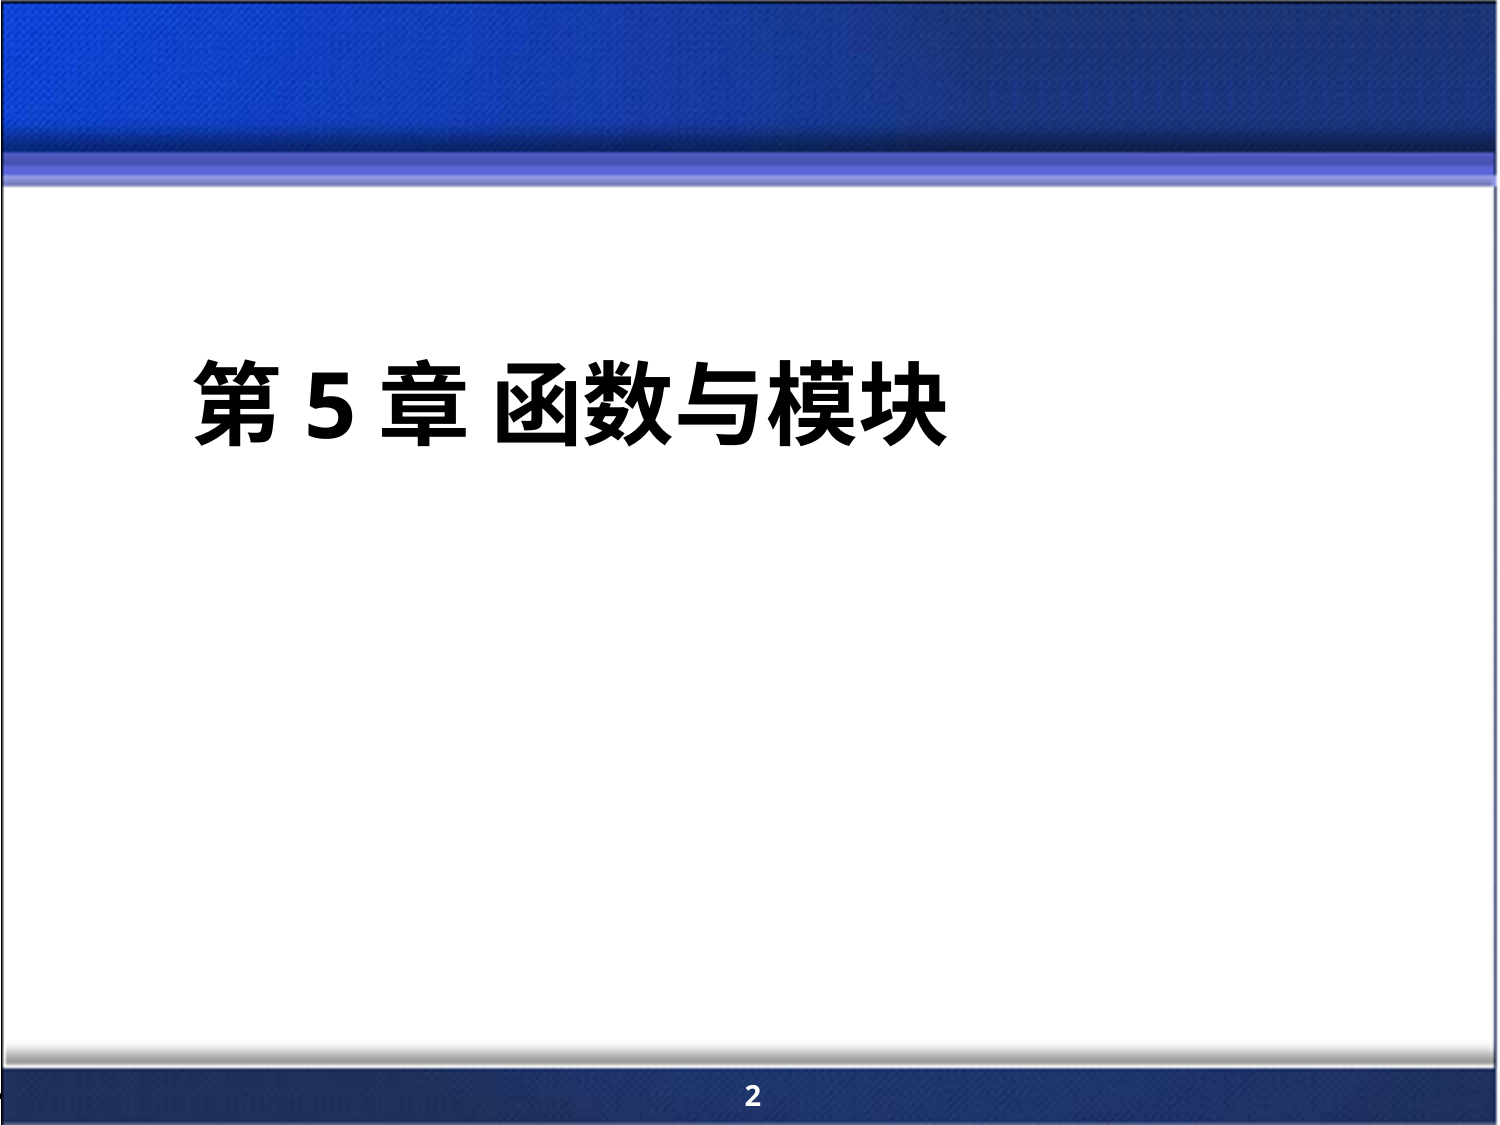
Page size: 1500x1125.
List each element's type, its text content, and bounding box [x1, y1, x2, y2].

slide_number 2 [672, 1074, 834, 1125]
picture [1, 0, 1499, 1125]
title 第5章 函数与模块 [175, 351, 1451, 593]
